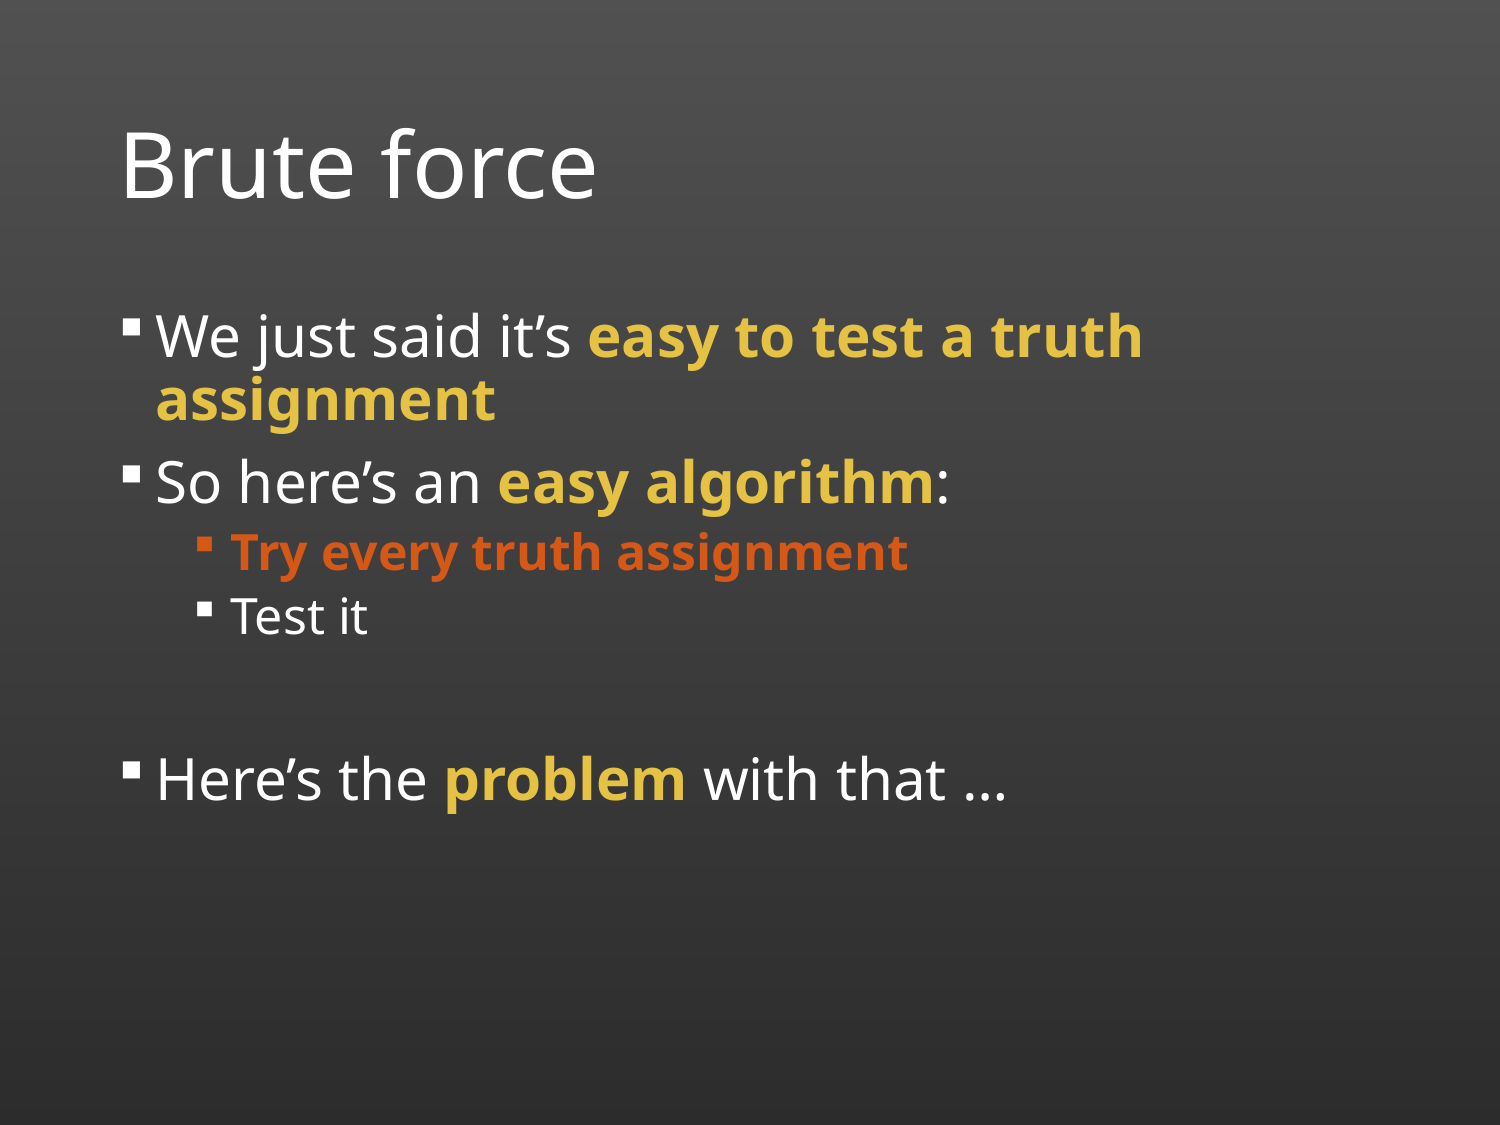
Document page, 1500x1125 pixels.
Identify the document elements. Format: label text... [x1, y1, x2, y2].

title Brute force [103, 59, 1397, 278]
list We just said it’s easy to test a truth assignment So here’s an easy algorithm: Try every truth assignment Test it Here’s the problem with that … [103, 299, 1397, 1014]
